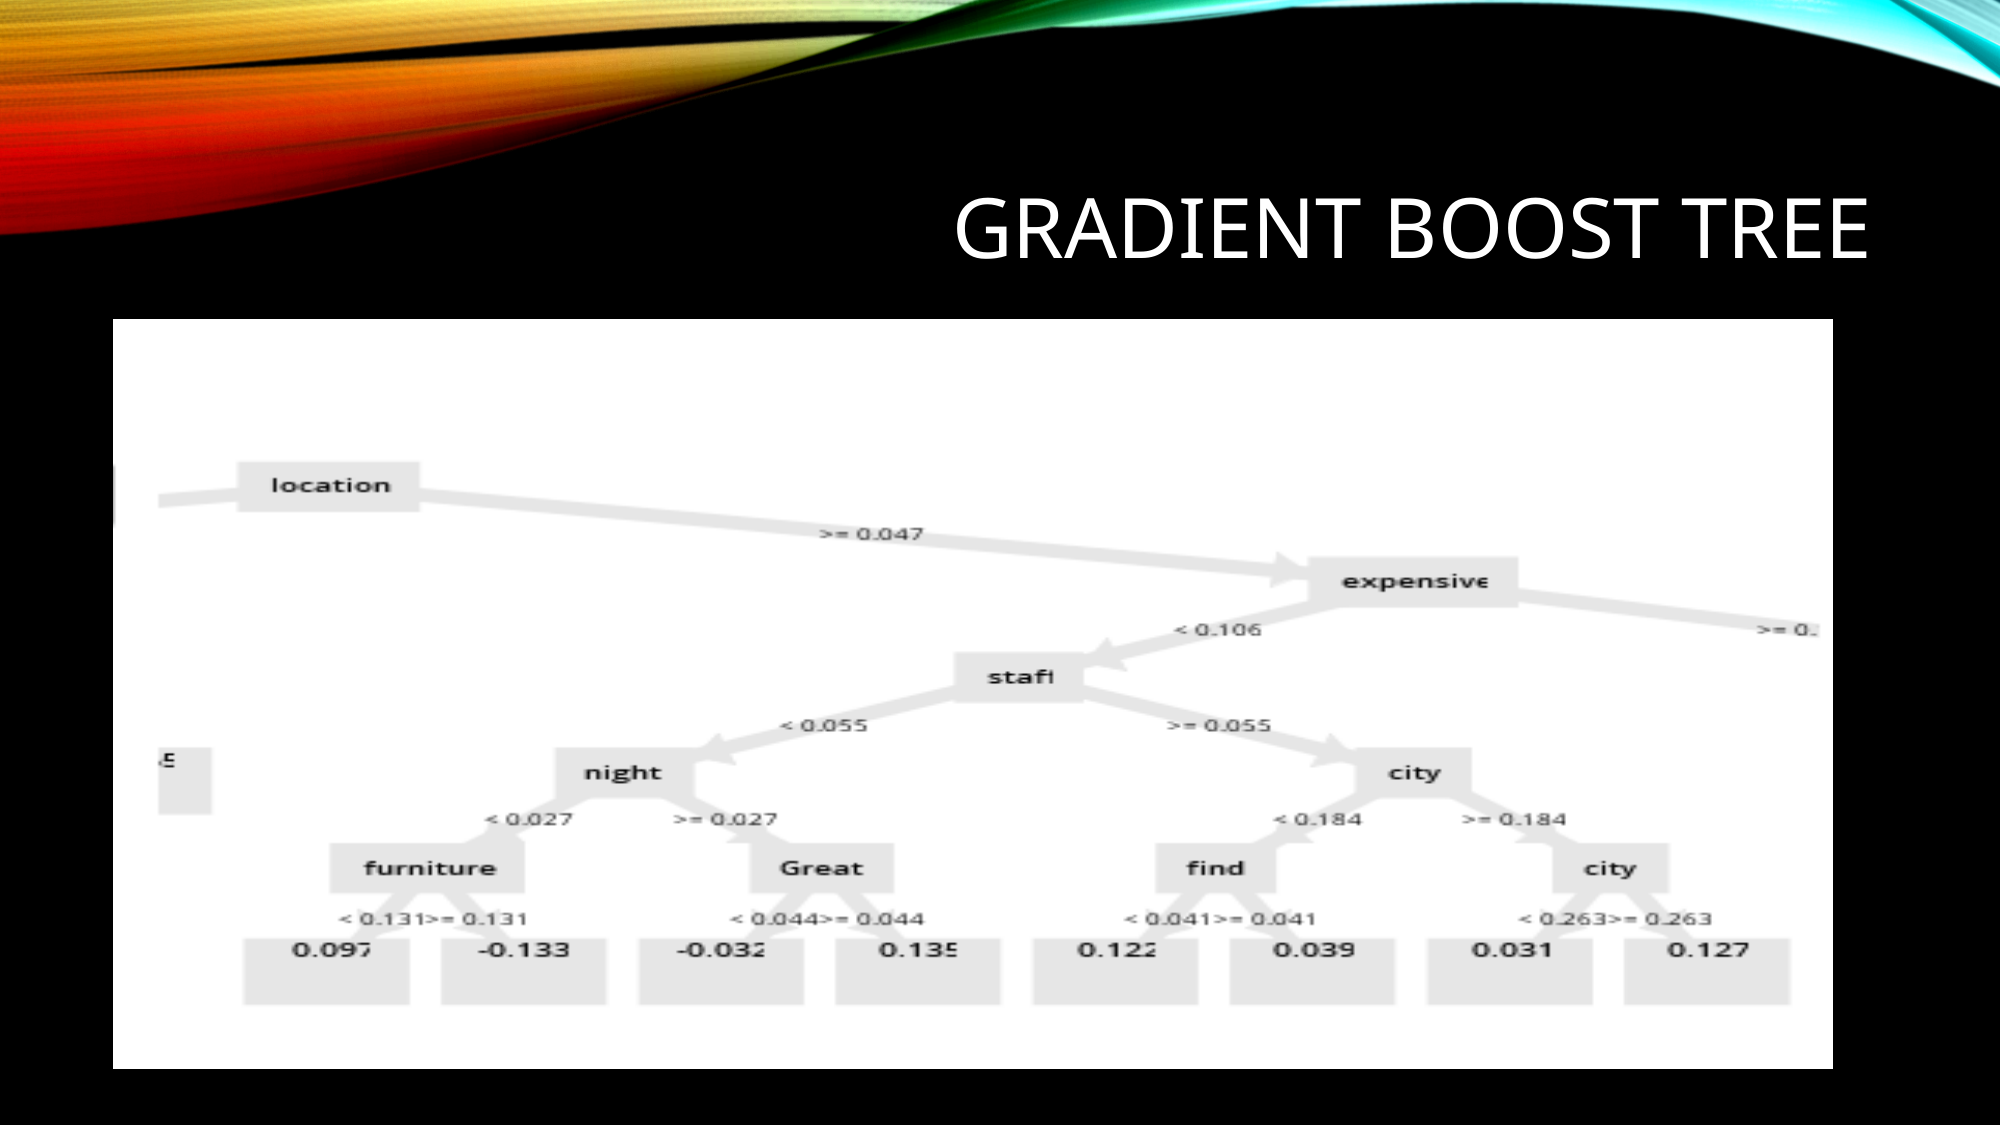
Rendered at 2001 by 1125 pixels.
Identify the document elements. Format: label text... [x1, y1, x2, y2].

title Gradient Boost tree [474, 125, 1888, 338]
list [113, 319, 1834, 1069]
picture [0, 0, 2000, 237]
